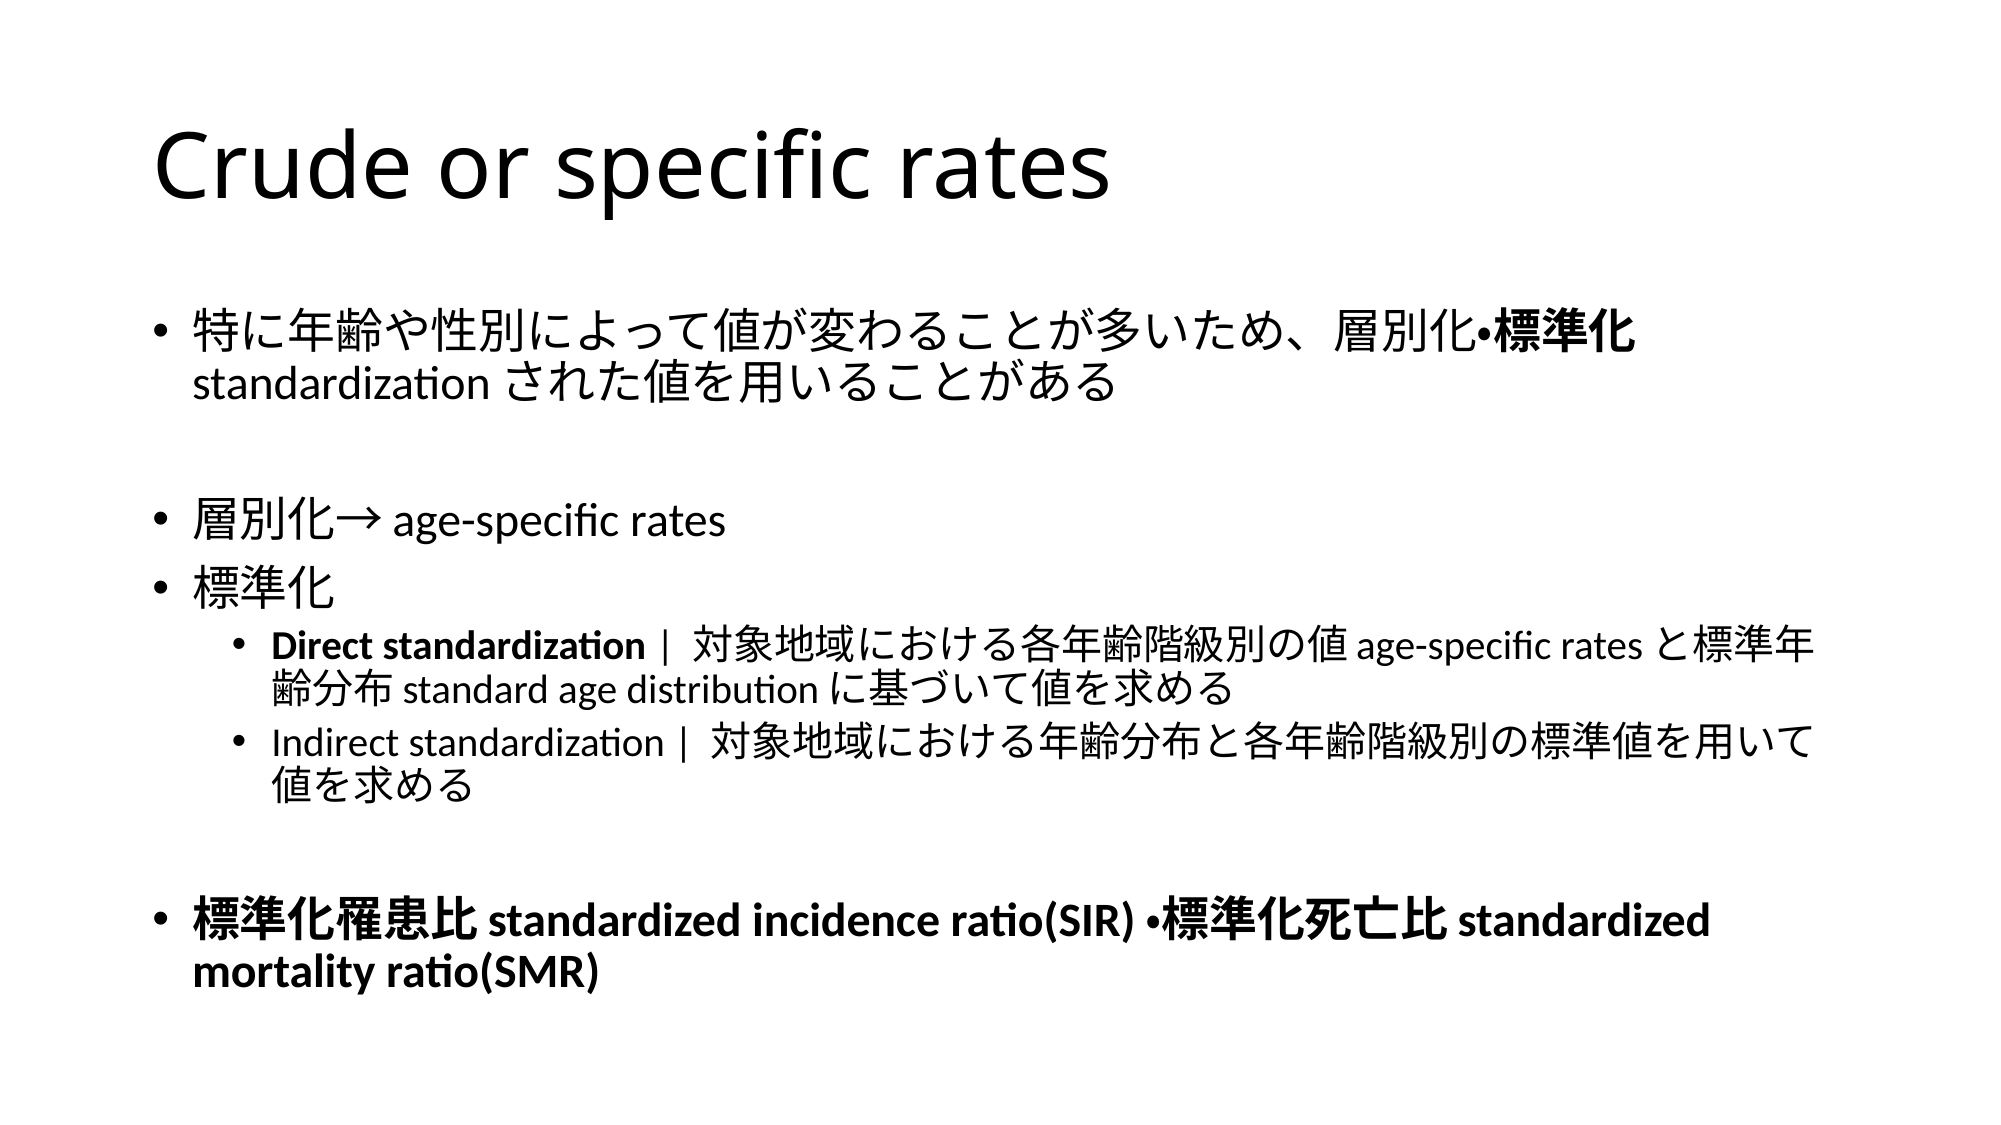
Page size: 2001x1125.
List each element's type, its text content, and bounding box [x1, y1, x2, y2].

title Crude or specific rates [137, 59, 1863, 278]
